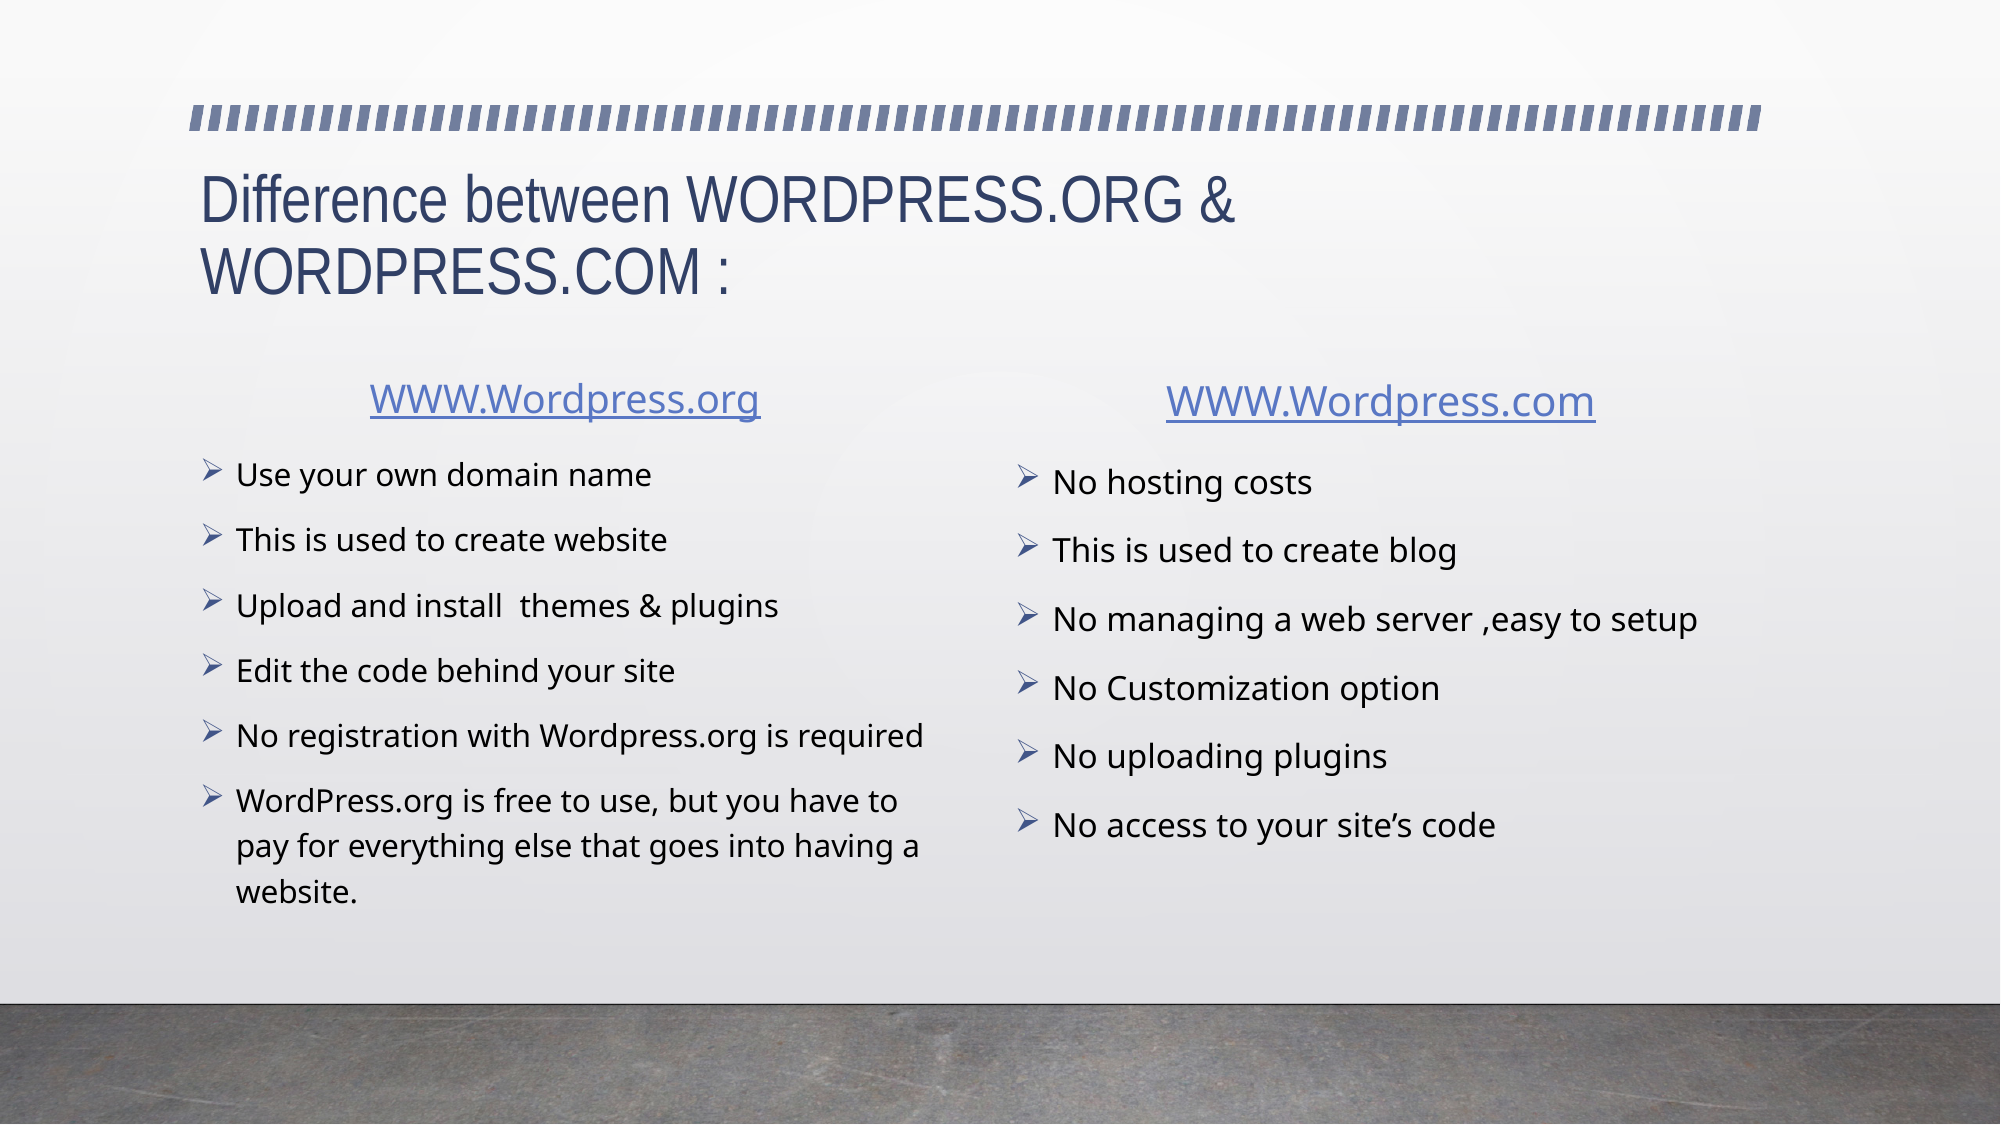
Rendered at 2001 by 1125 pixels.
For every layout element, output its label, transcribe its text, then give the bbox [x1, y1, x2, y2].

list WWW.Wordpress.com No hosting costs This is used to create blog No managing a web server ,easy to setup No Customization option No uploading plugins No access to your site’s code [999, 356, 1762, 985]
title Difference between WORDPRESS.ORG & WORDPRESS.COM : [185, 157, 1762, 331]
picture [0, 1004, 2000, 1124]
list WWW.Wordpress.org Use your own domain name This is used to create website Upload and install themes & plugins Edit the code behind your site No registration with Wordpress.org is required WordPress.org is free to use, but you have to pay for everything else that goes into having a website. [185, 355, 948, 968]
